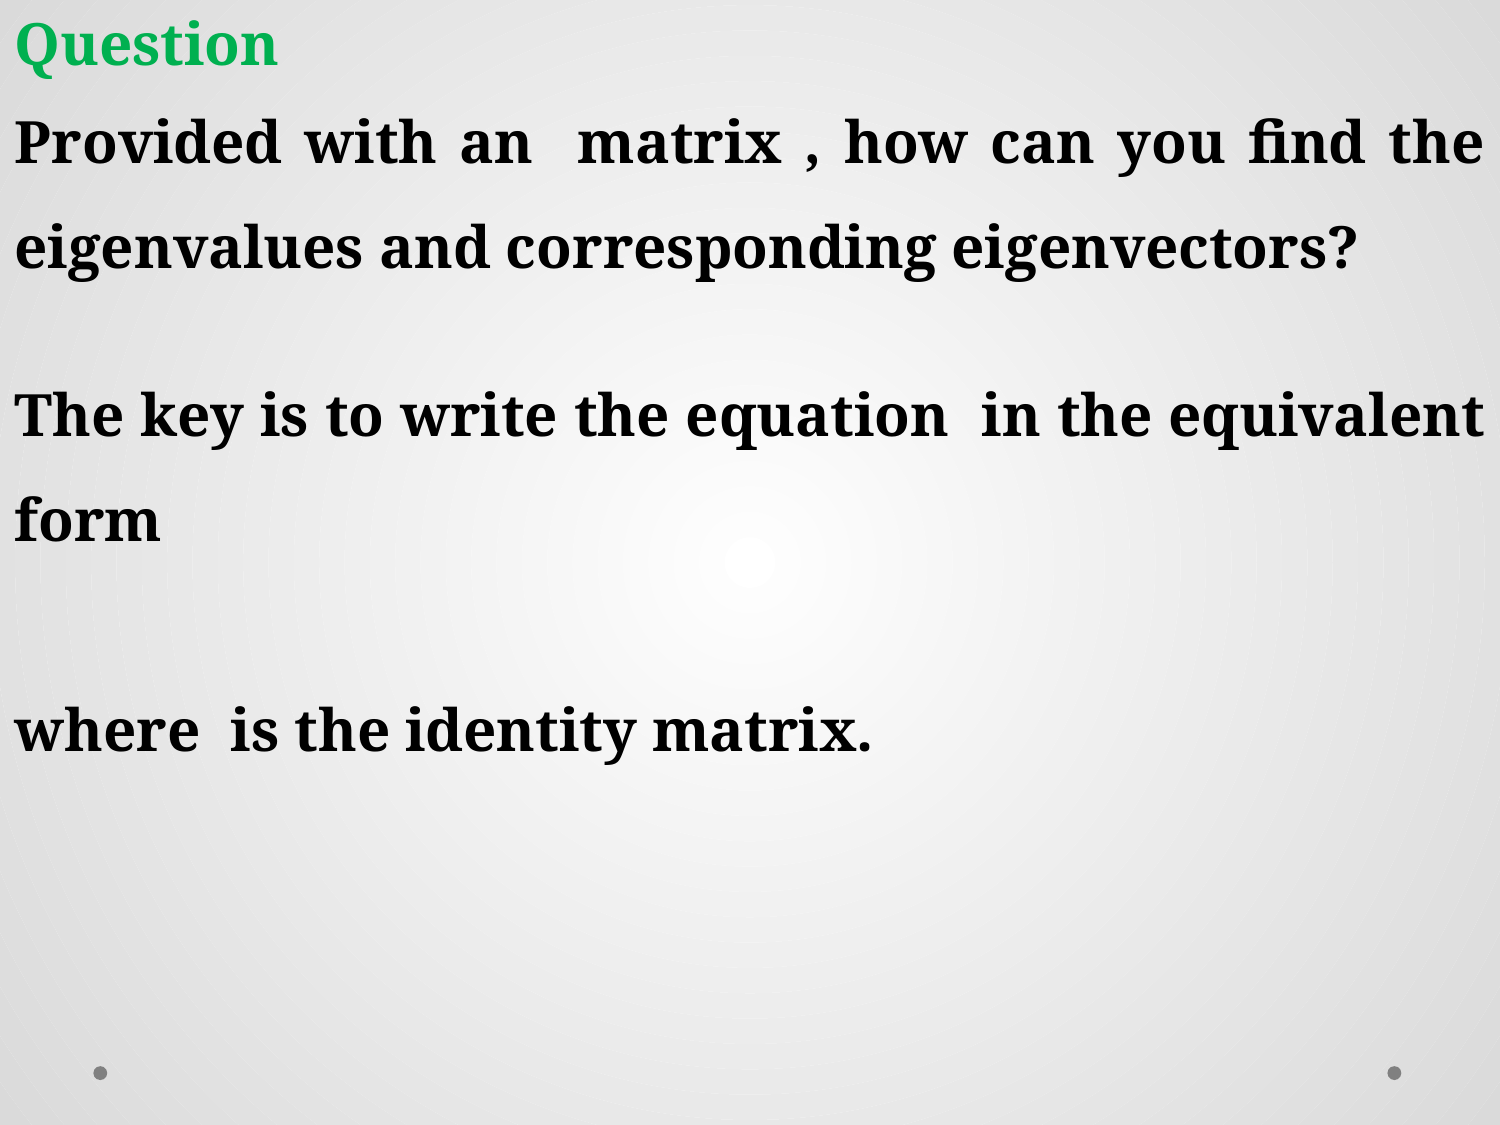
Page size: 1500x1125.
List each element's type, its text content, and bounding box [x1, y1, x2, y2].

text_box Question [0, 0, 1500, 85]
